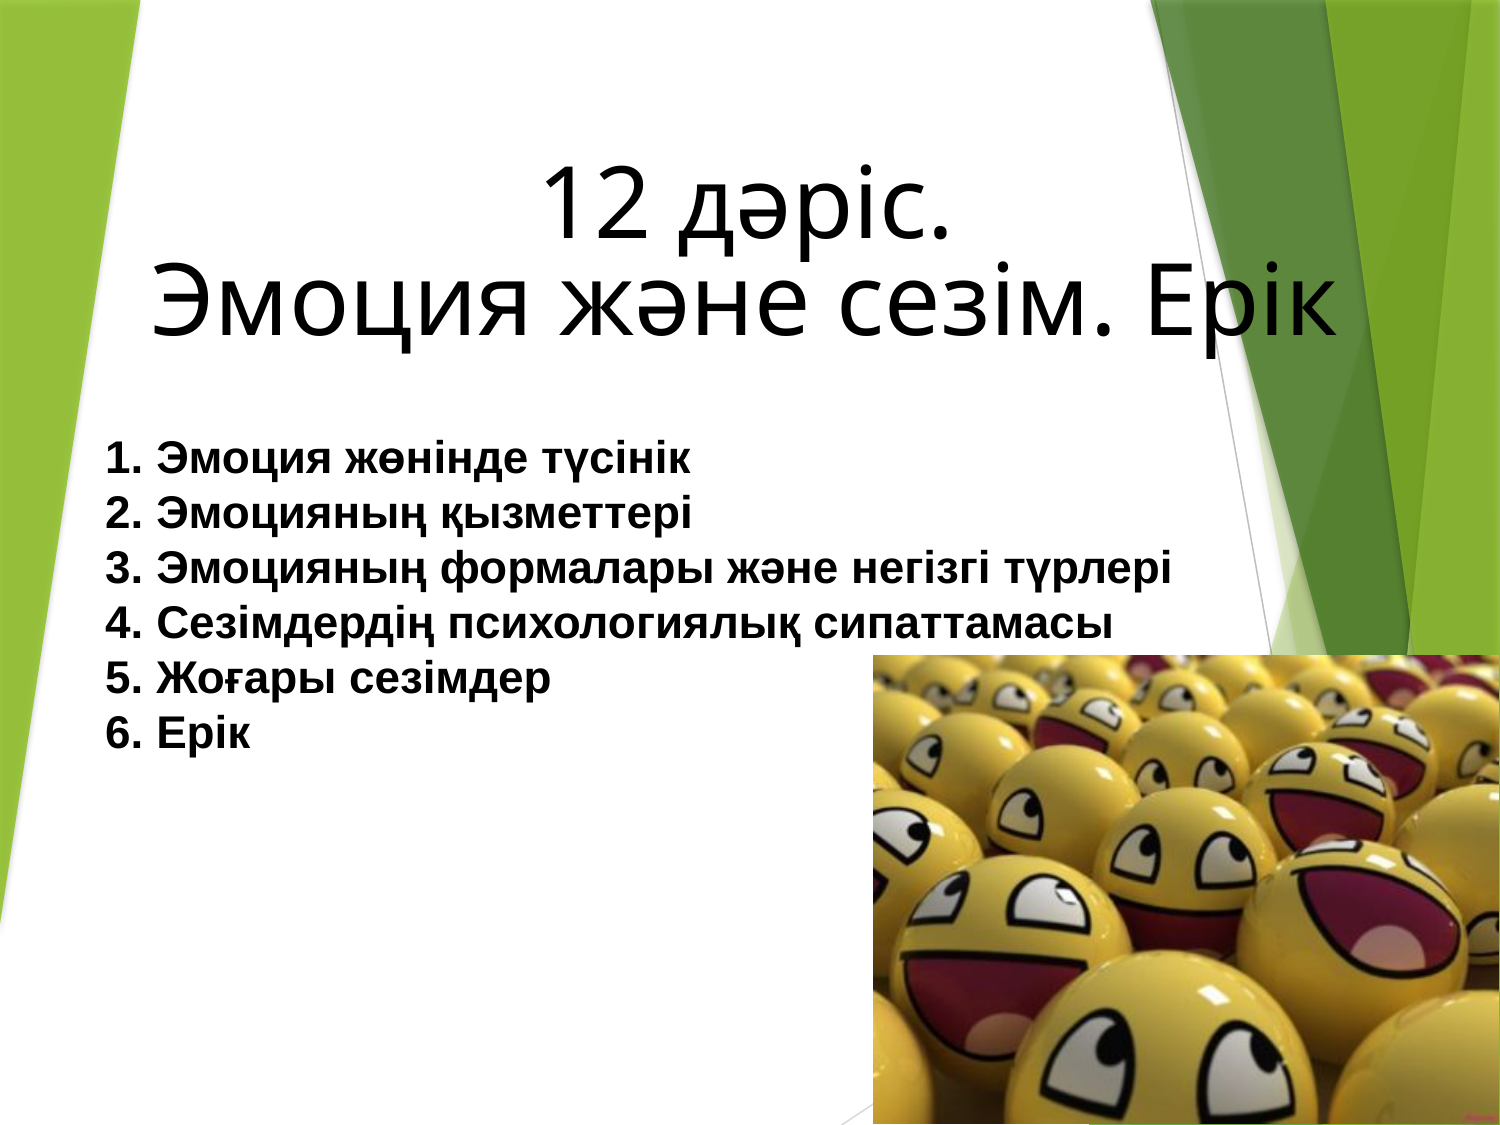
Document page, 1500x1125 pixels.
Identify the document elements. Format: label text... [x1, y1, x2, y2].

picture [873, 654, 1500, 1125]
text_box 1. Эмоция жөнiнде түсiнiк 2. Эмоцияның қызметтерi 3. Эмоцияның формалары және негiзгi түрлерi 4. Сезiмдердiң психологиялық сипаттамасы 5. Жоғары сезiмдер 6. Ерiк [90, 420, 1268, 766]
title 12 дәріс. Эмоция және сезім. Ерік [89, 90, 1373, 362]
